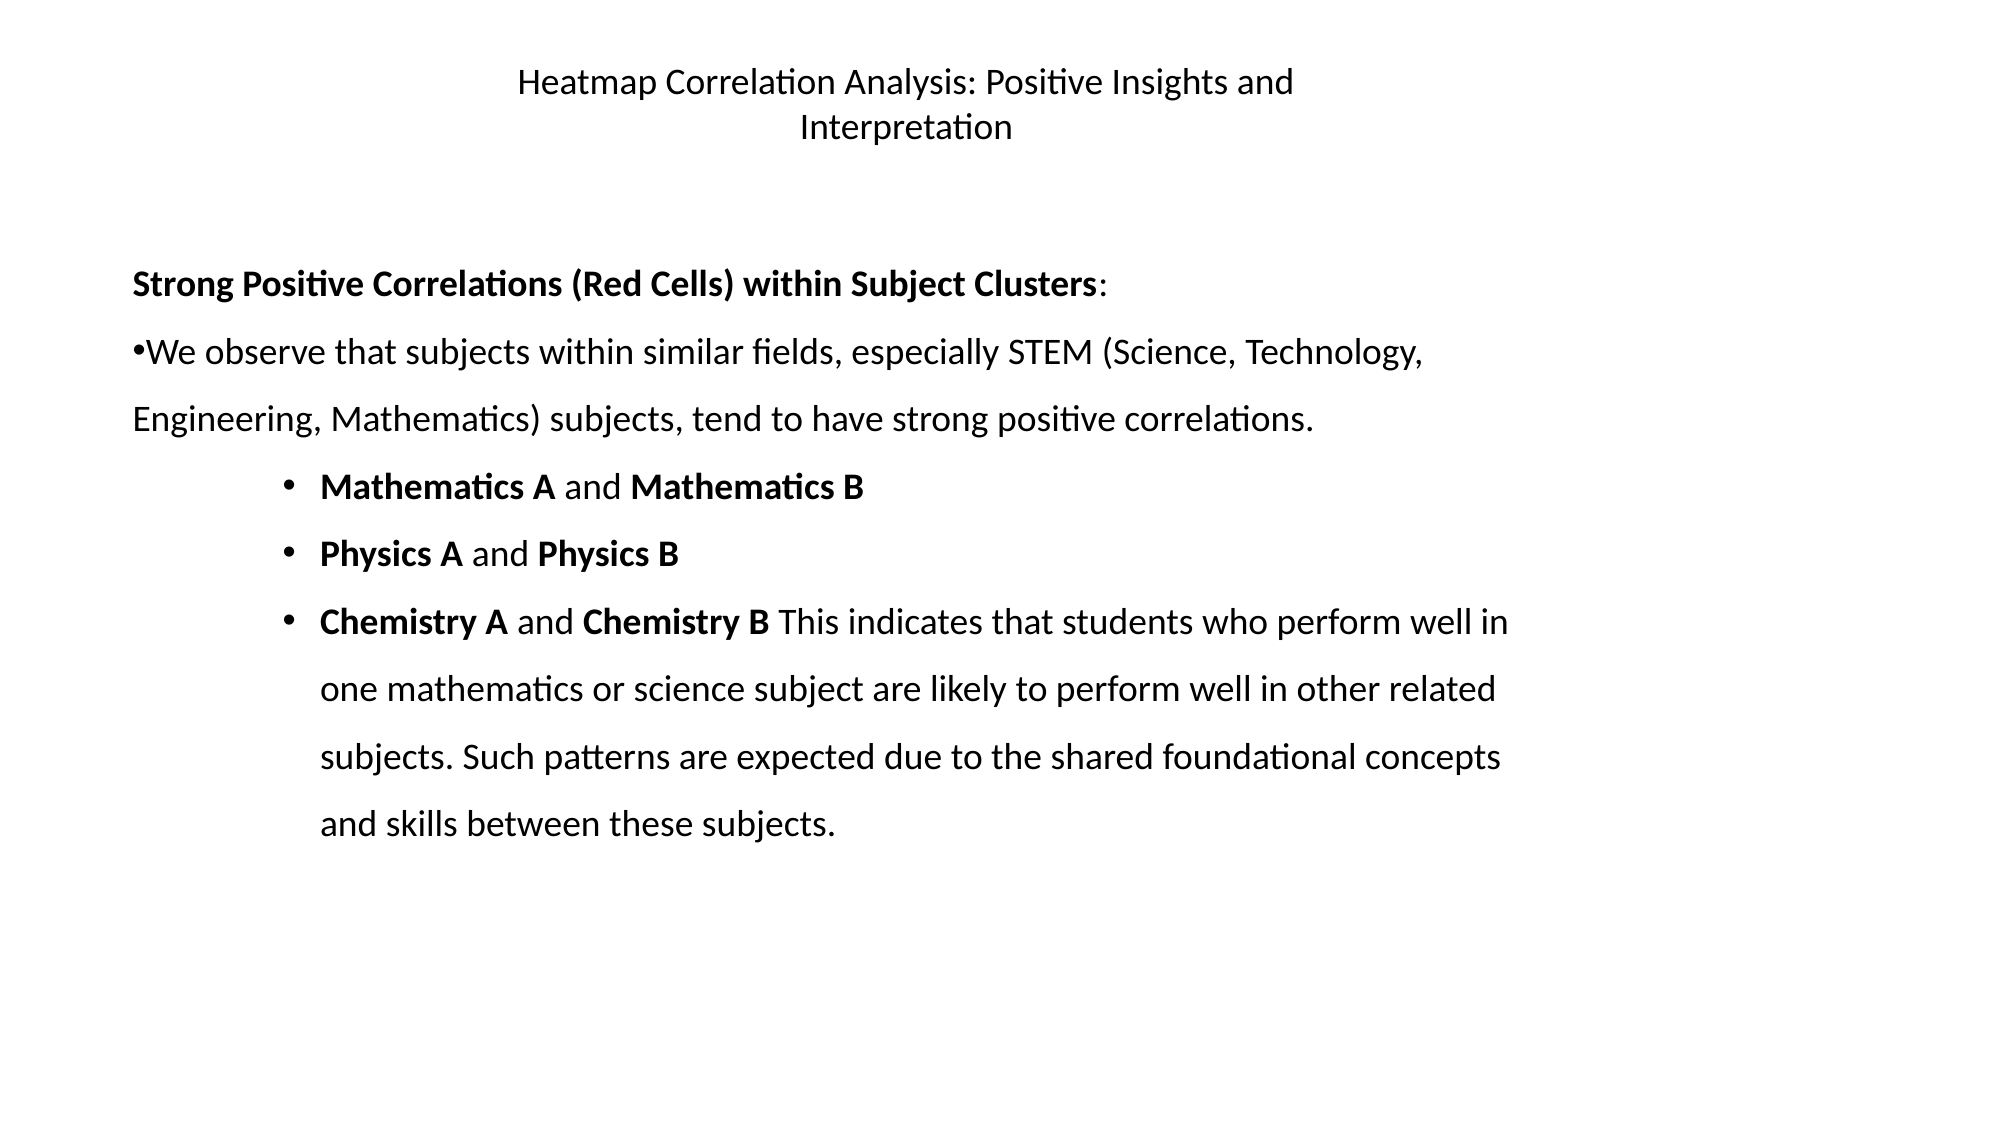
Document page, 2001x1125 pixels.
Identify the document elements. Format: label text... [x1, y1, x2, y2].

text_box Heatmap Correlation Analysis: Positive Insights and Interpretation [443, 49, 1370, 155]
text_box Strong Positive Correlations (Red Cells) within Subject Clusters: We observe that subjects within similar fields, especially STEM (Science, Technology, Engineering, Mathematics) subjects, tend to have strong positive correlations. Mathematics A and Mathematics B Physics A and Physics B Chemistry A and Chemistry B This indicates that students who perform well in one mathematics or science subject are likely to perform well in other related subjects. Such patterns are expected due to the shared foundational concepts and skills between these subjects. [117, 229, 1573, 852]
